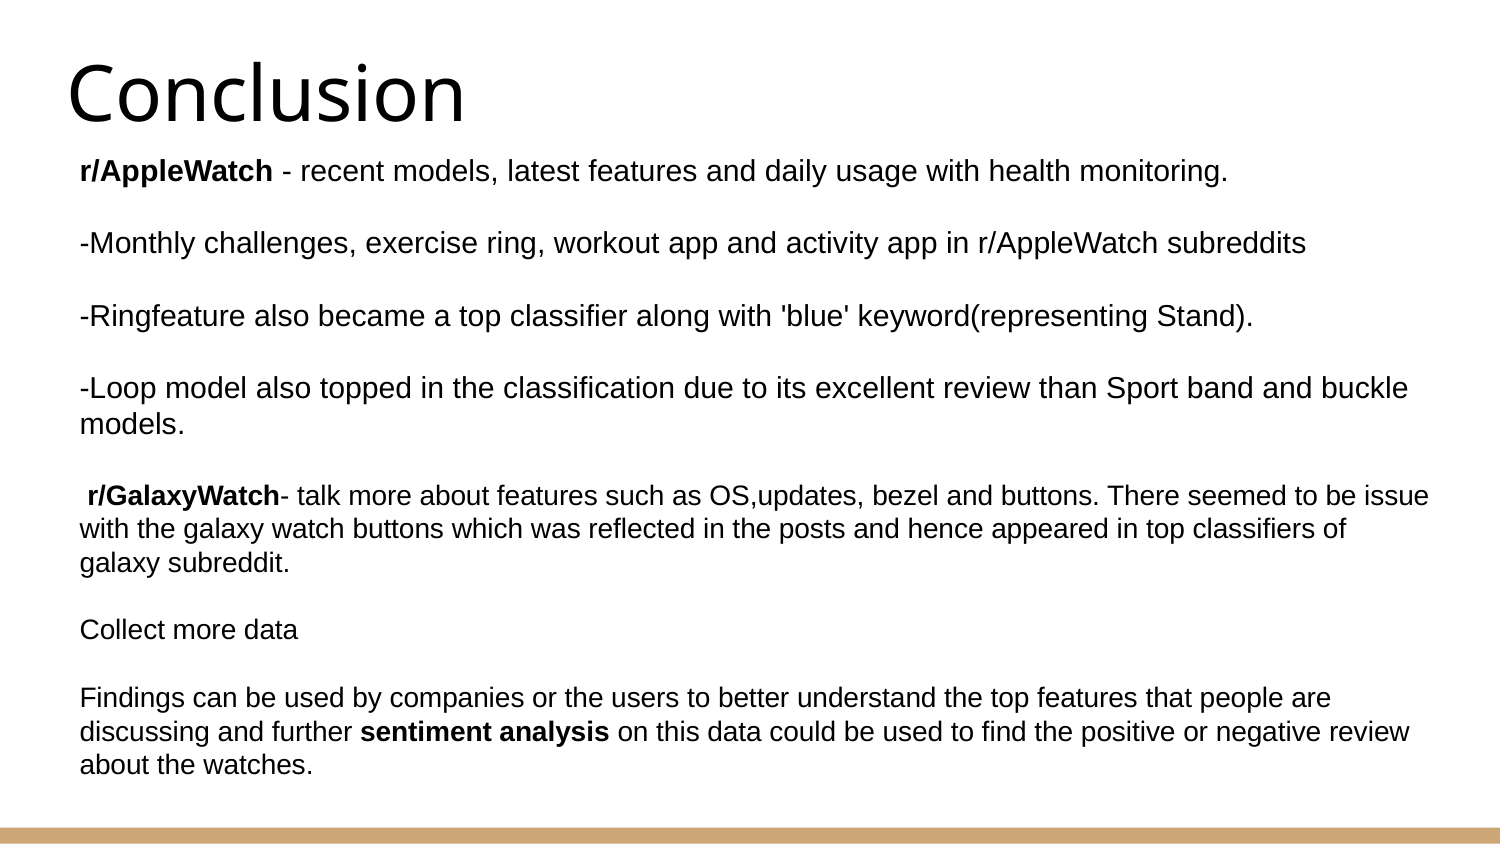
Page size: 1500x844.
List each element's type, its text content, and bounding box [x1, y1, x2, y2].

title Conclusion [51, 23, 1449, 160]
text_box r/AppleWatch - recent models, latest features and daily usage with health monitoring. -Monthly challenges, exercise ring, workout app and activity app in r/AppleWatch subreddits -Ringfeature also became a top classifier along with 'blue' keyword(representing Stand). -Loop model also topped in the classification due to its excellent review than Sport band and buckle models. r/GalaxyWatch- talk more about features such as OS,updates, bezel and buttons. There seemed to be issue with the galaxy watch buttons which was reflected in the posts and hence appeared in top classifiers of galaxy subreddit. Collect more data Findings can be used by companies or the users to better understand the top features that people are discussing and further sentiment analysis on this data could be used to find the positive or negative review about the watches. [64, 135, 1449, 844]
